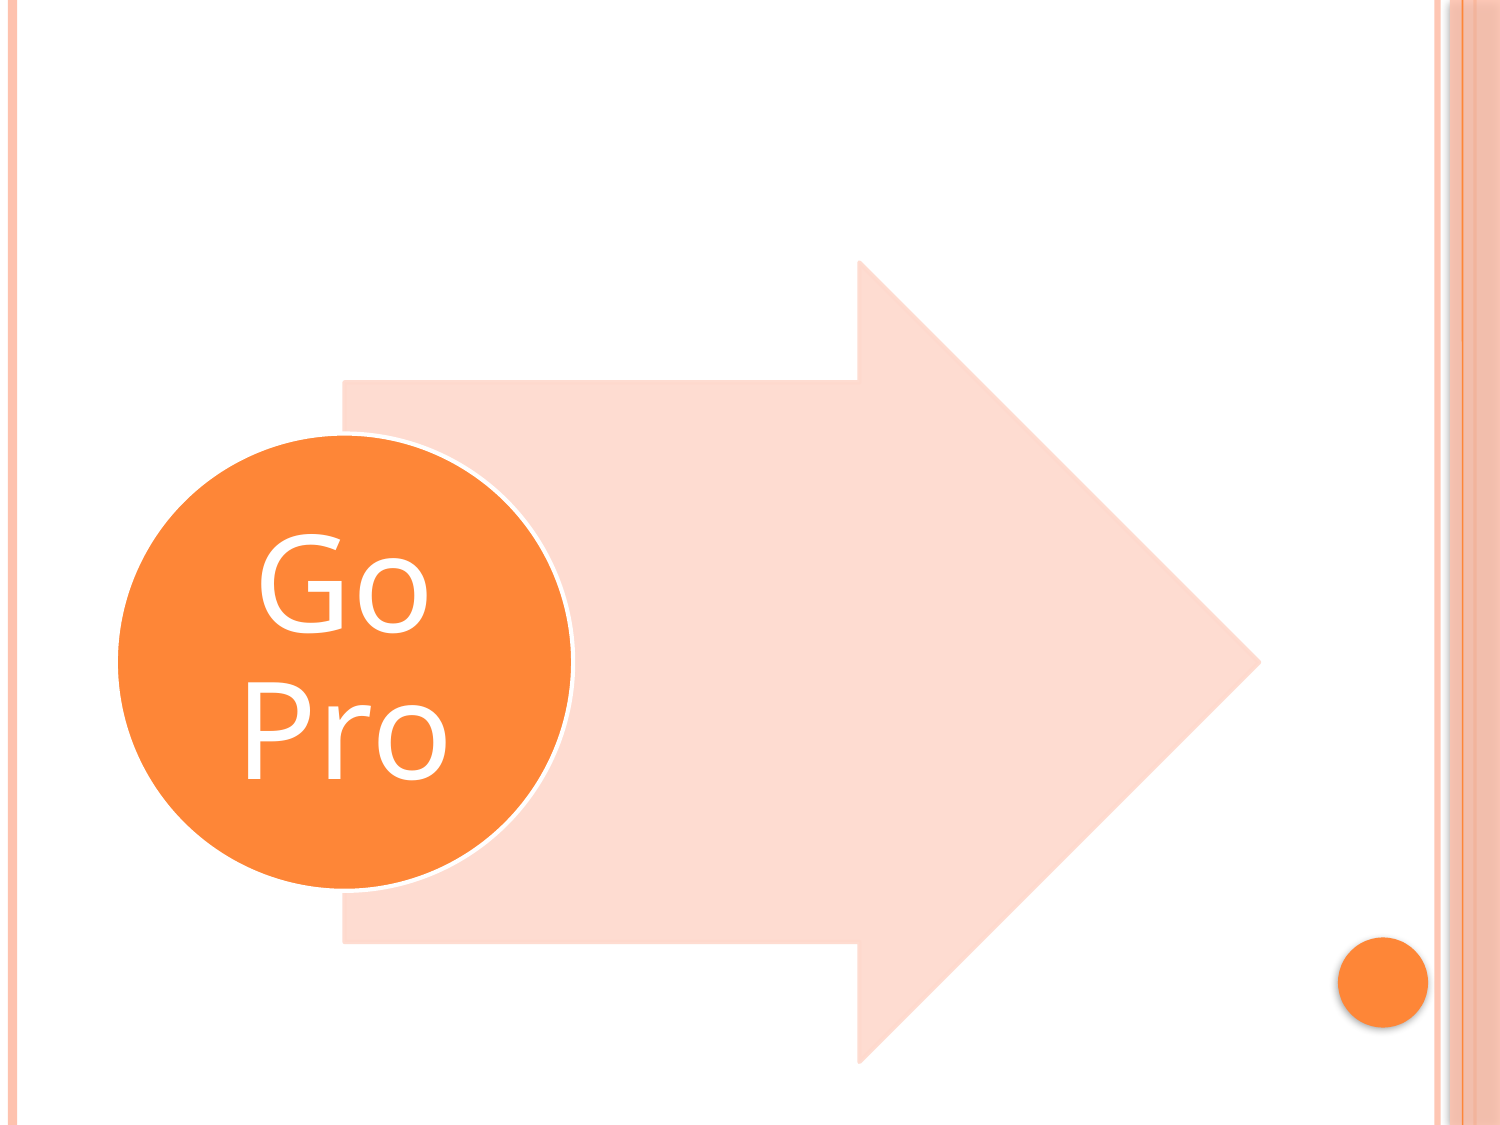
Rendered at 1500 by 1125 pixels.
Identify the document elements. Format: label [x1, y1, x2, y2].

list [74, 261, 1301, 1063]
